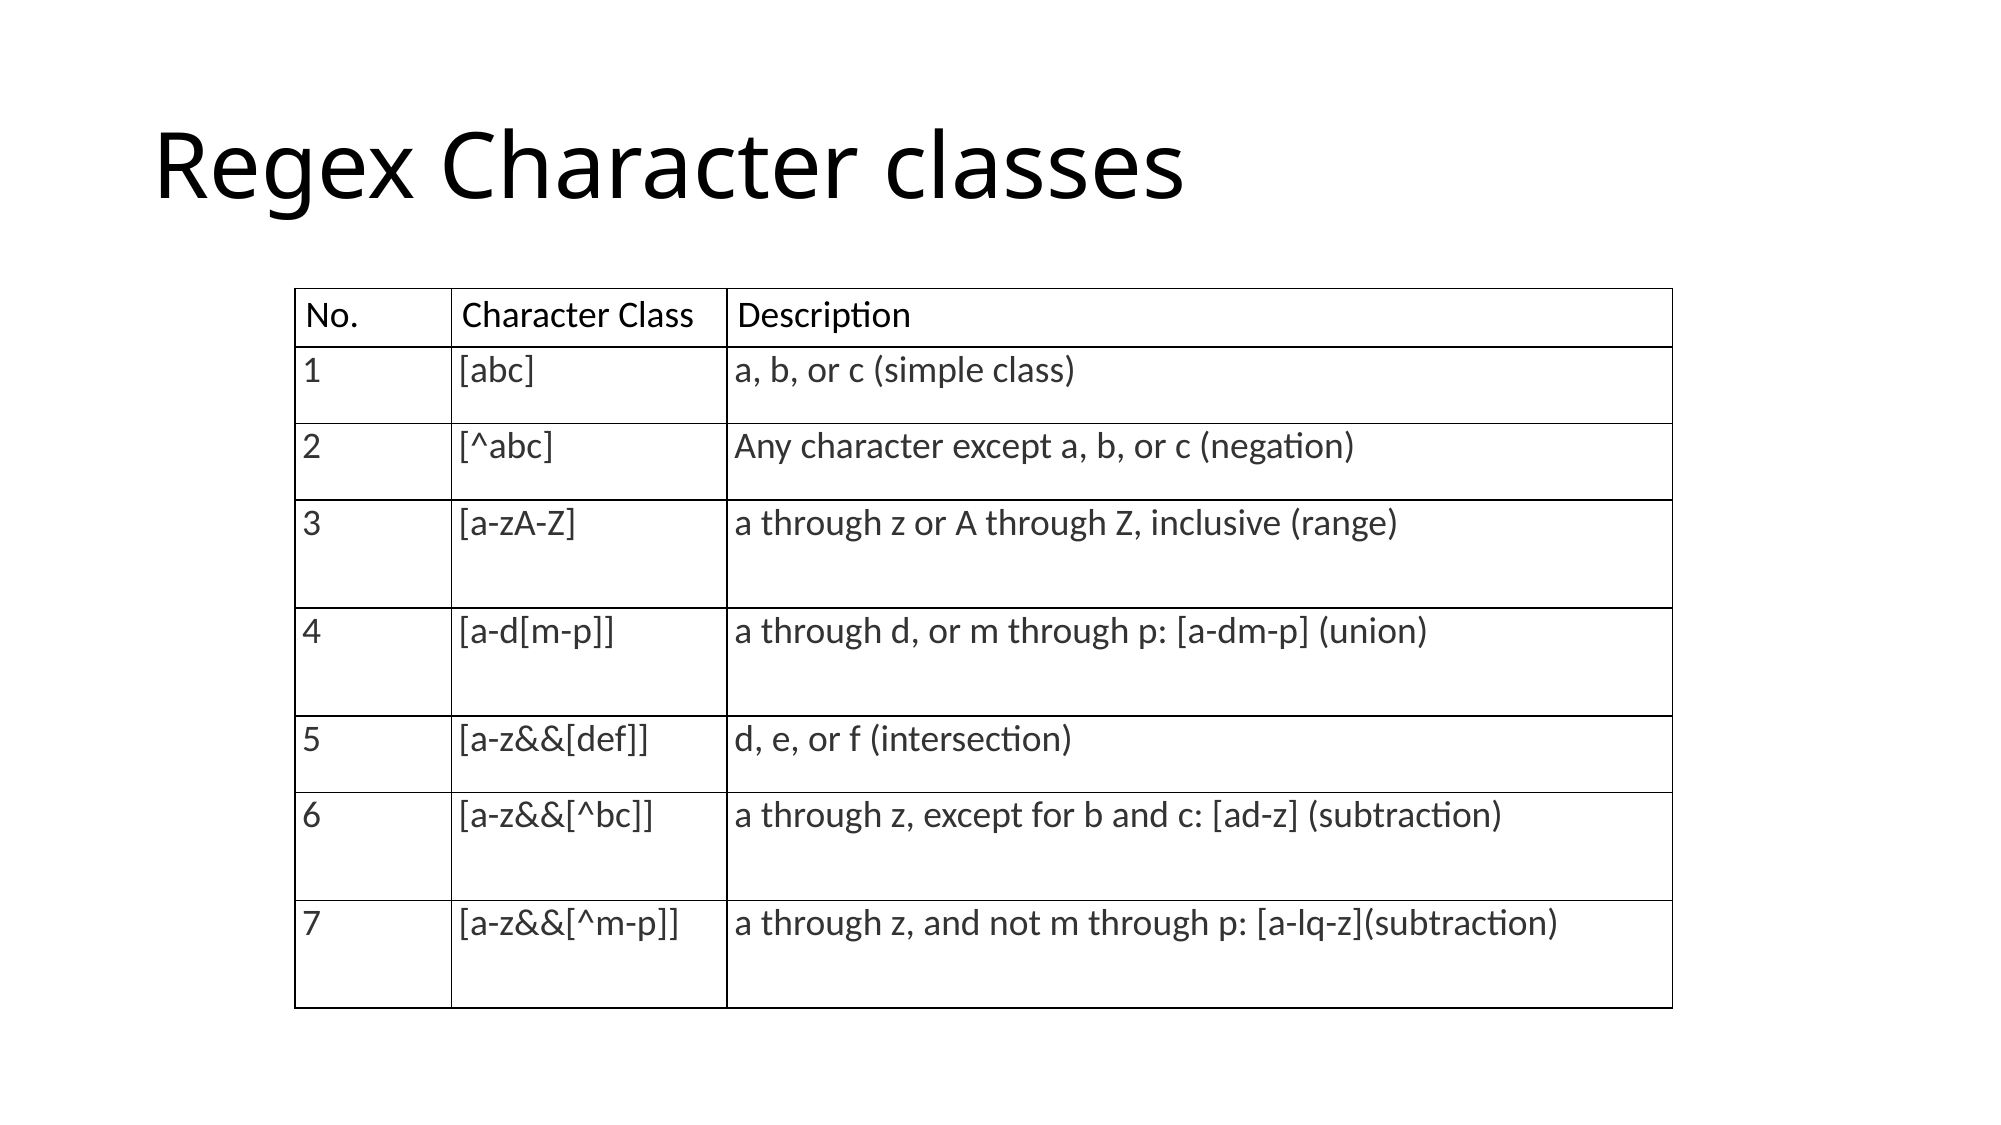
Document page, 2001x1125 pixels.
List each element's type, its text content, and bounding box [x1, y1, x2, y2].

table_cell a through z, except for b and c: [ad-z] (subtraction) [728, 793, 1672, 900]
table_cell a through z or A through Z, inclusive (range) [728, 501, 1672, 607]
table_cell 1 [296, 348, 451, 423]
table_header Description [728, 289, 1672, 346]
table_header No. [296, 289, 451, 346]
table_cell d, e, or f (intersection) [728, 717, 1672, 792]
table_cell 5 [296, 717, 451, 792]
table_cell [^abc] [452, 424, 726, 499]
table_header Character Class [452, 289, 726, 346]
title Regex Character classes [137, 59, 1863, 278]
table_cell a through z, and not m through p: [a-lq-z](subtraction) [728, 901, 1672, 1007]
table_cell 4 [296, 609, 451, 715]
table_cell [a-z&&[def]] [452, 717, 726, 792]
table_cell a, b, or c (simple class) [728, 348, 1672, 423]
table_cell 2 [296, 424, 451, 499]
table_cell 3 [296, 501, 451, 607]
table_cell [a-z&&[^bc]] [452, 793, 726, 900]
table_cell [abc] [452, 348, 726, 423]
table_cell 7 [296, 901, 451, 1007]
table_cell [a-z&&[^m-p]] [452, 901, 726, 1007]
table_cell Any character except a, b, or c (negation) [728, 424, 1672, 499]
table_cell [a-d[m-p]] [452, 609, 726, 715]
table_cell a through d, or m through p: [a-dm-p] (union) [728, 609, 1672, 715]
table_cell 6 [296, 793, 451, 900]
table_cell [a-zA-Z] [452, 501, 726, 607]
